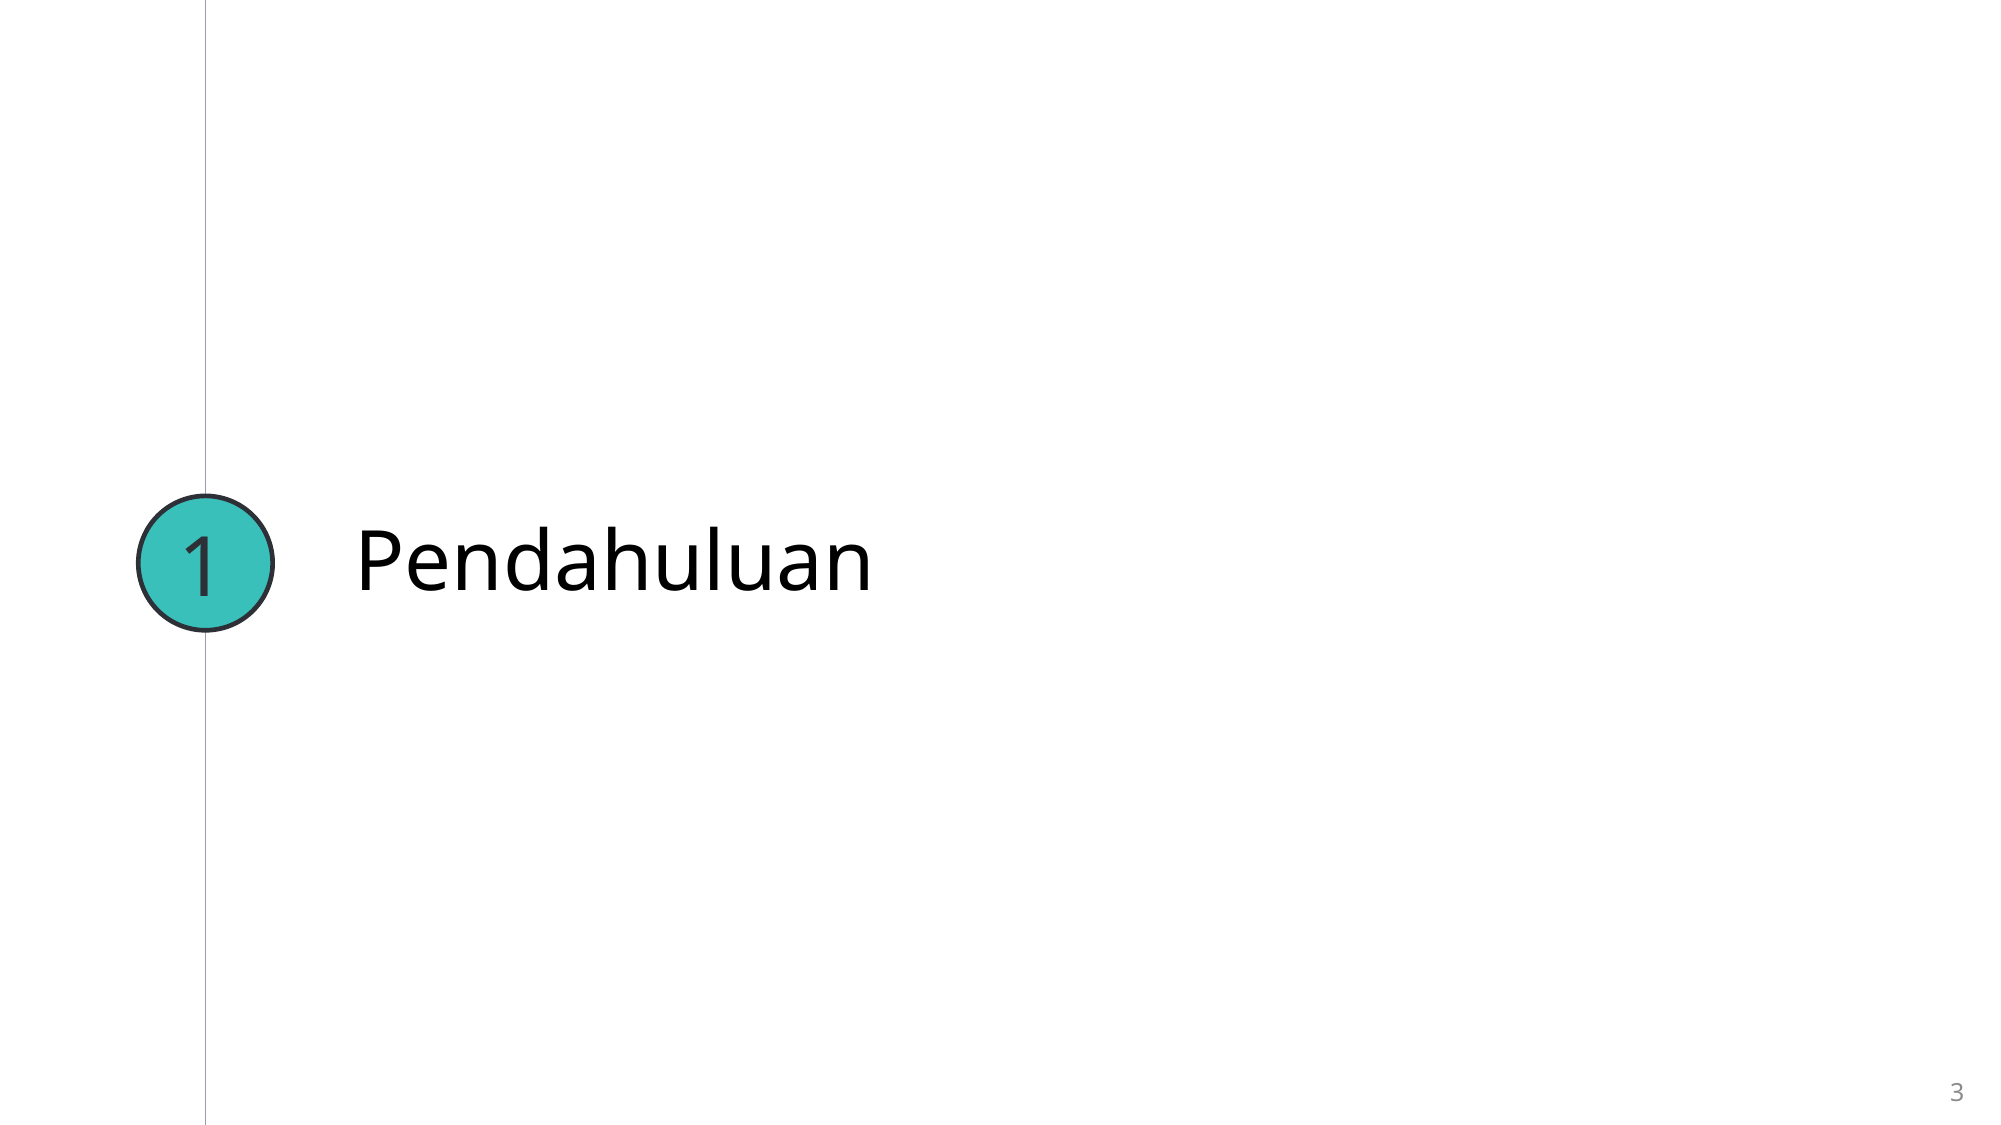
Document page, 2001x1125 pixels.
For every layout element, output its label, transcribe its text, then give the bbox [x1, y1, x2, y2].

title Pendahuluan [334, 504, 1815, 622]
text_box 1 [115, 498, 291, 628]
slide_number 3 [1864, 1056, 1985, 1125]
